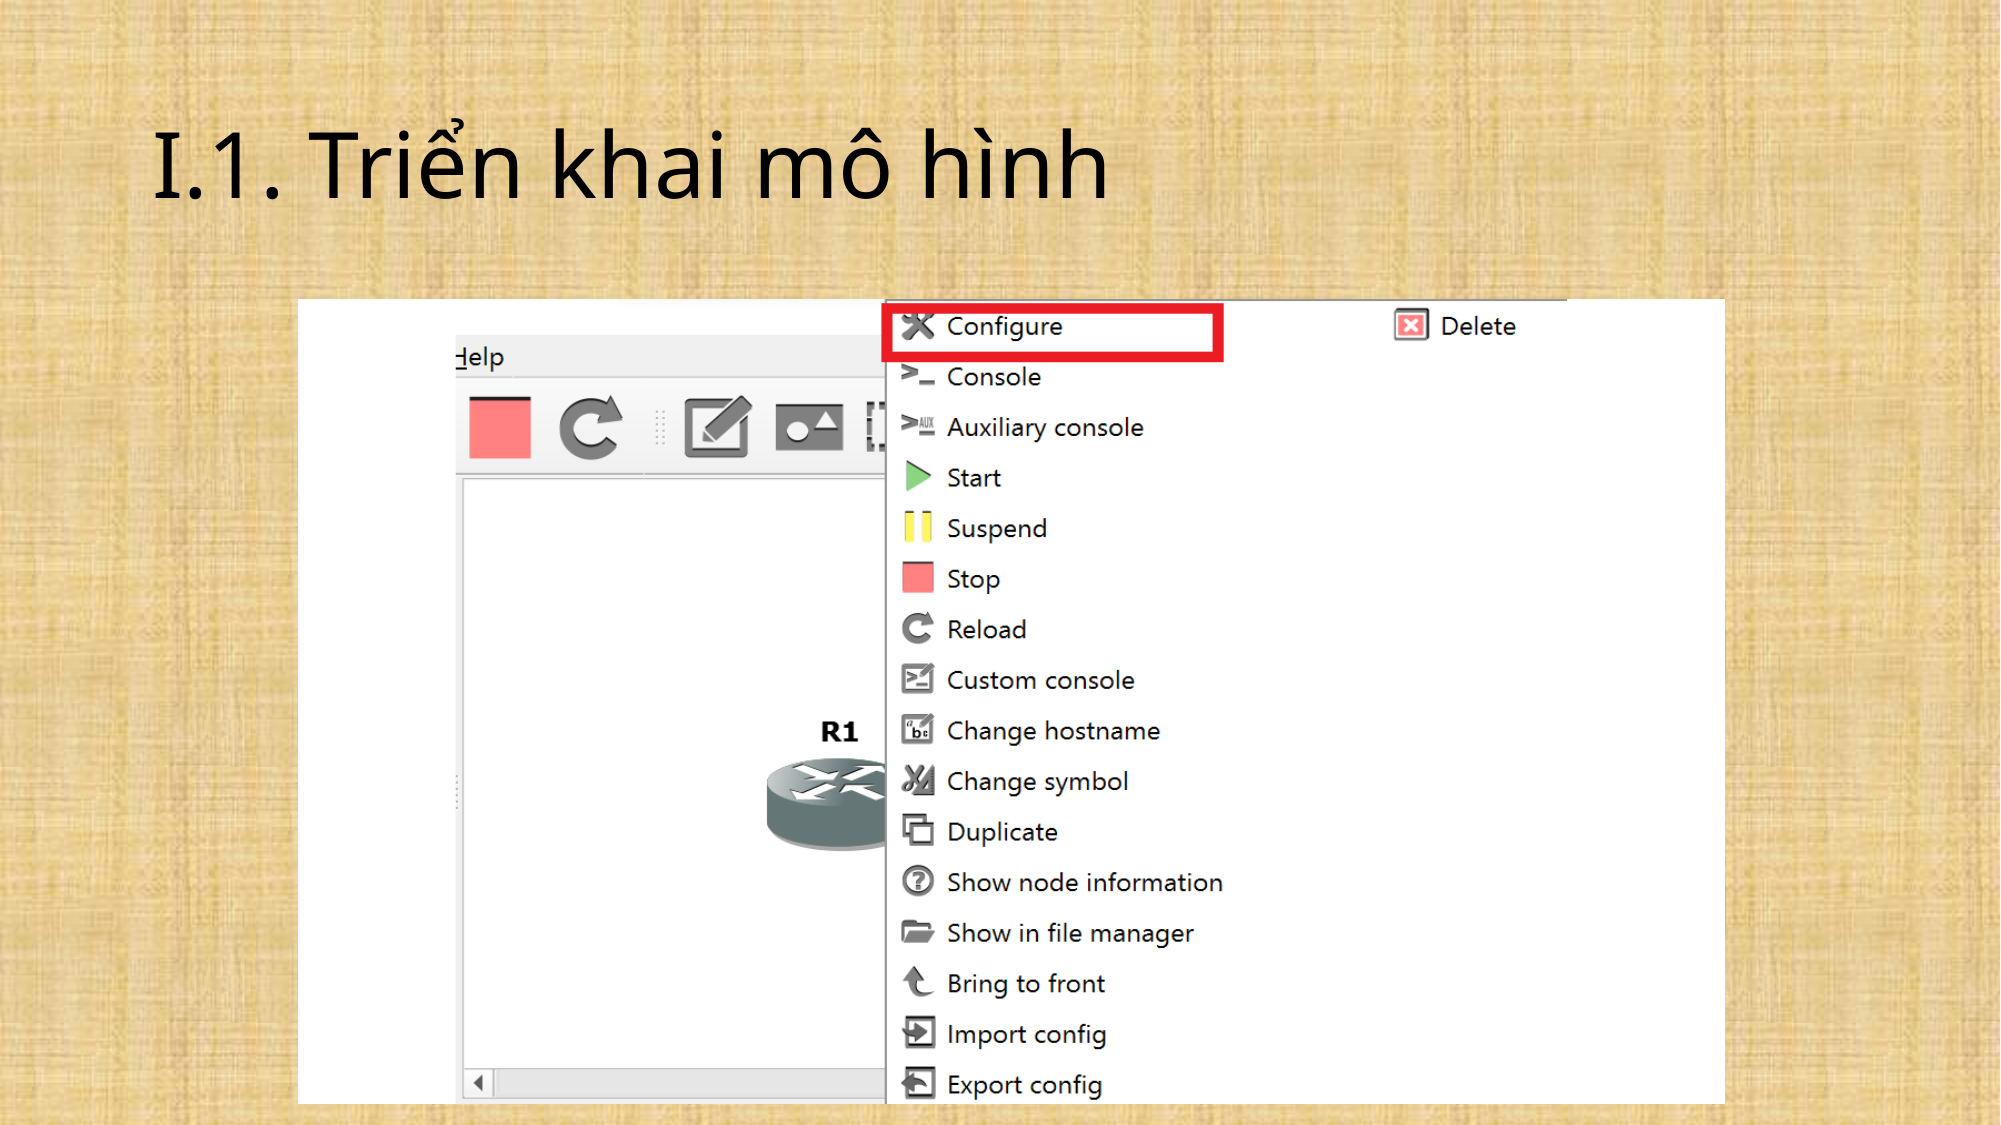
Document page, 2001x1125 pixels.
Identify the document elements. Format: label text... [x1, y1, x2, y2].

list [298, 299, 1725, 1104]
picture [0, 0, 2001, 1125]
title I.1. Triển khai mô hình [137, 59, 1863, 278]
